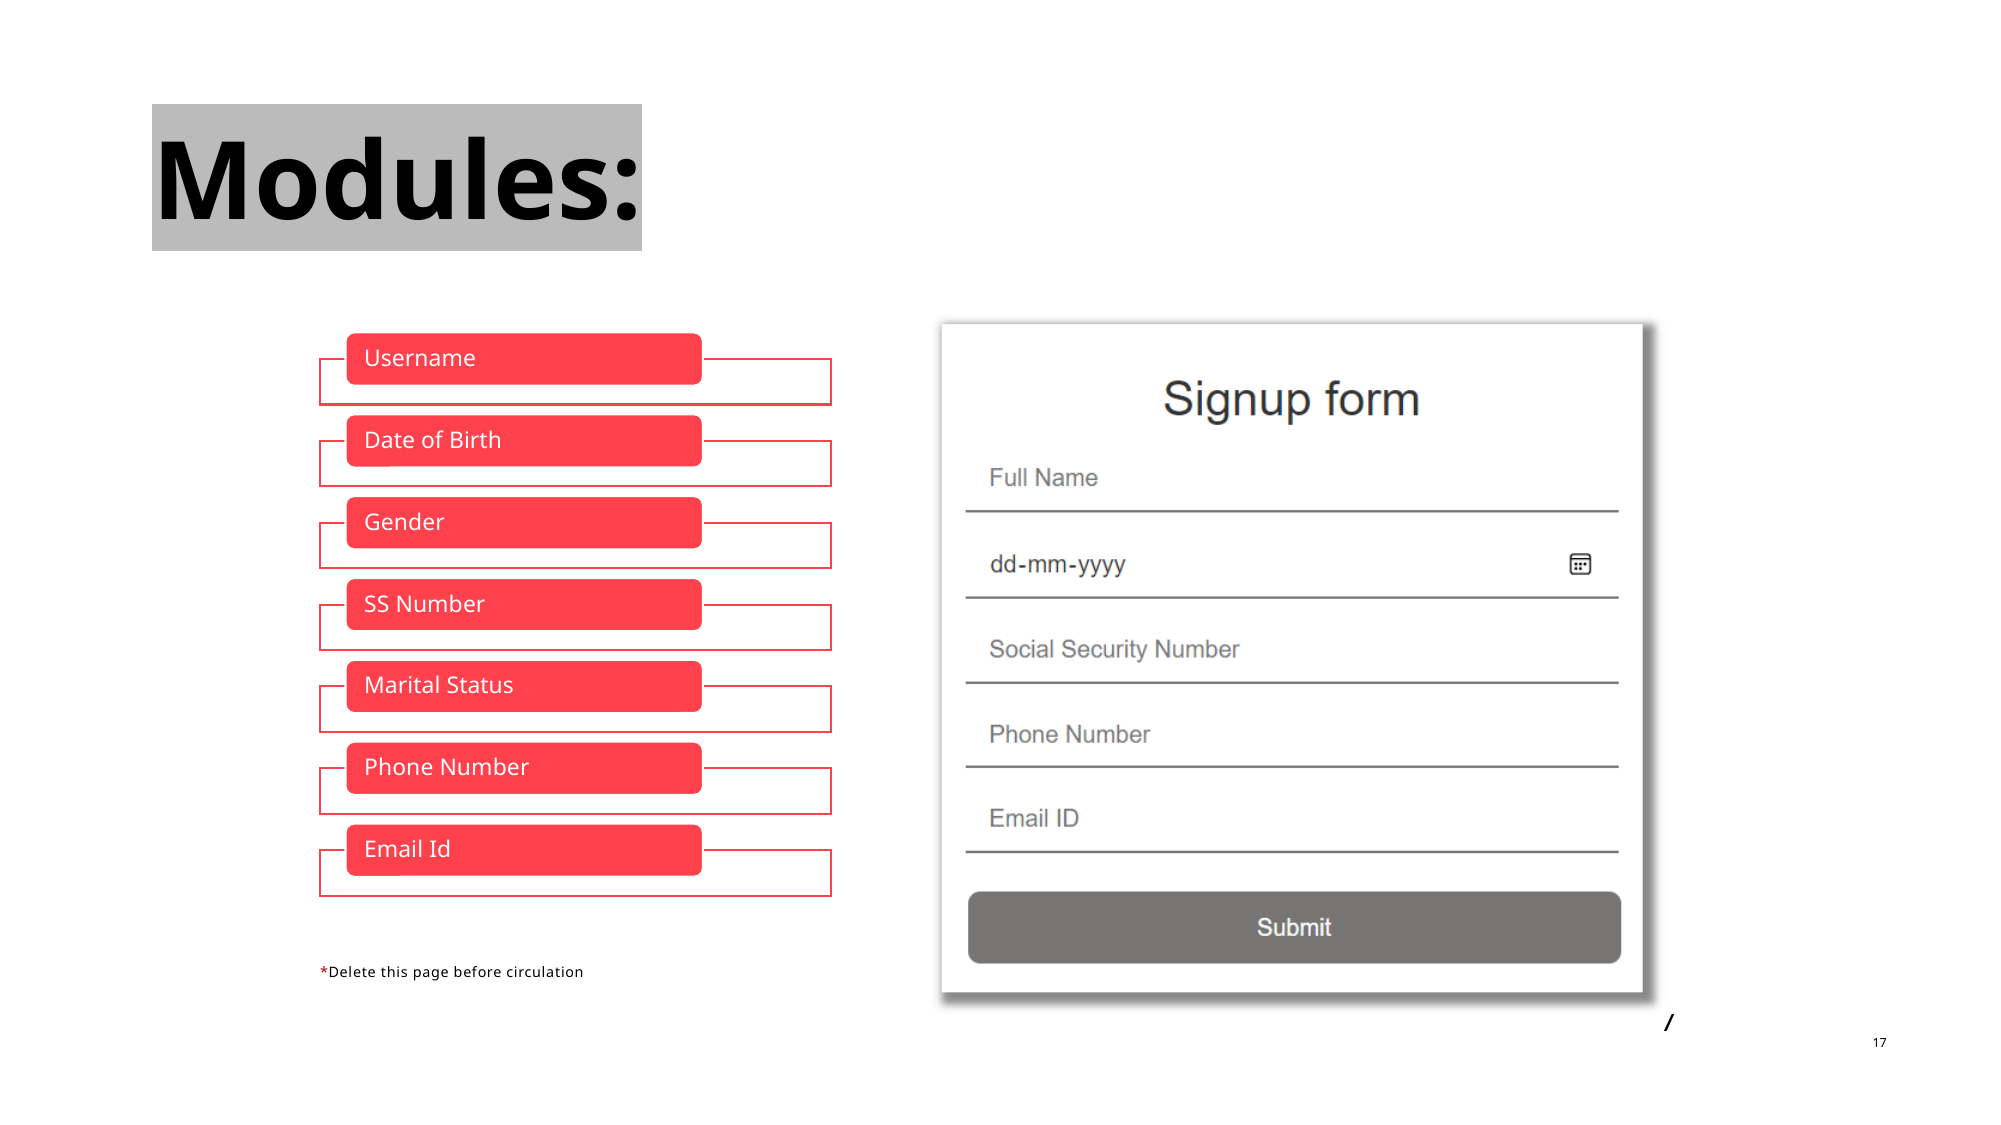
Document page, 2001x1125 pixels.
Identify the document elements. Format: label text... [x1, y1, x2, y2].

text_box *Delete this page before circulation [320, 963, 864, 981]
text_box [319, 331, 831, 897]
picture [864, 299, 1680, 1014]
text_box Modules: [137, 91, 1863, 278]
